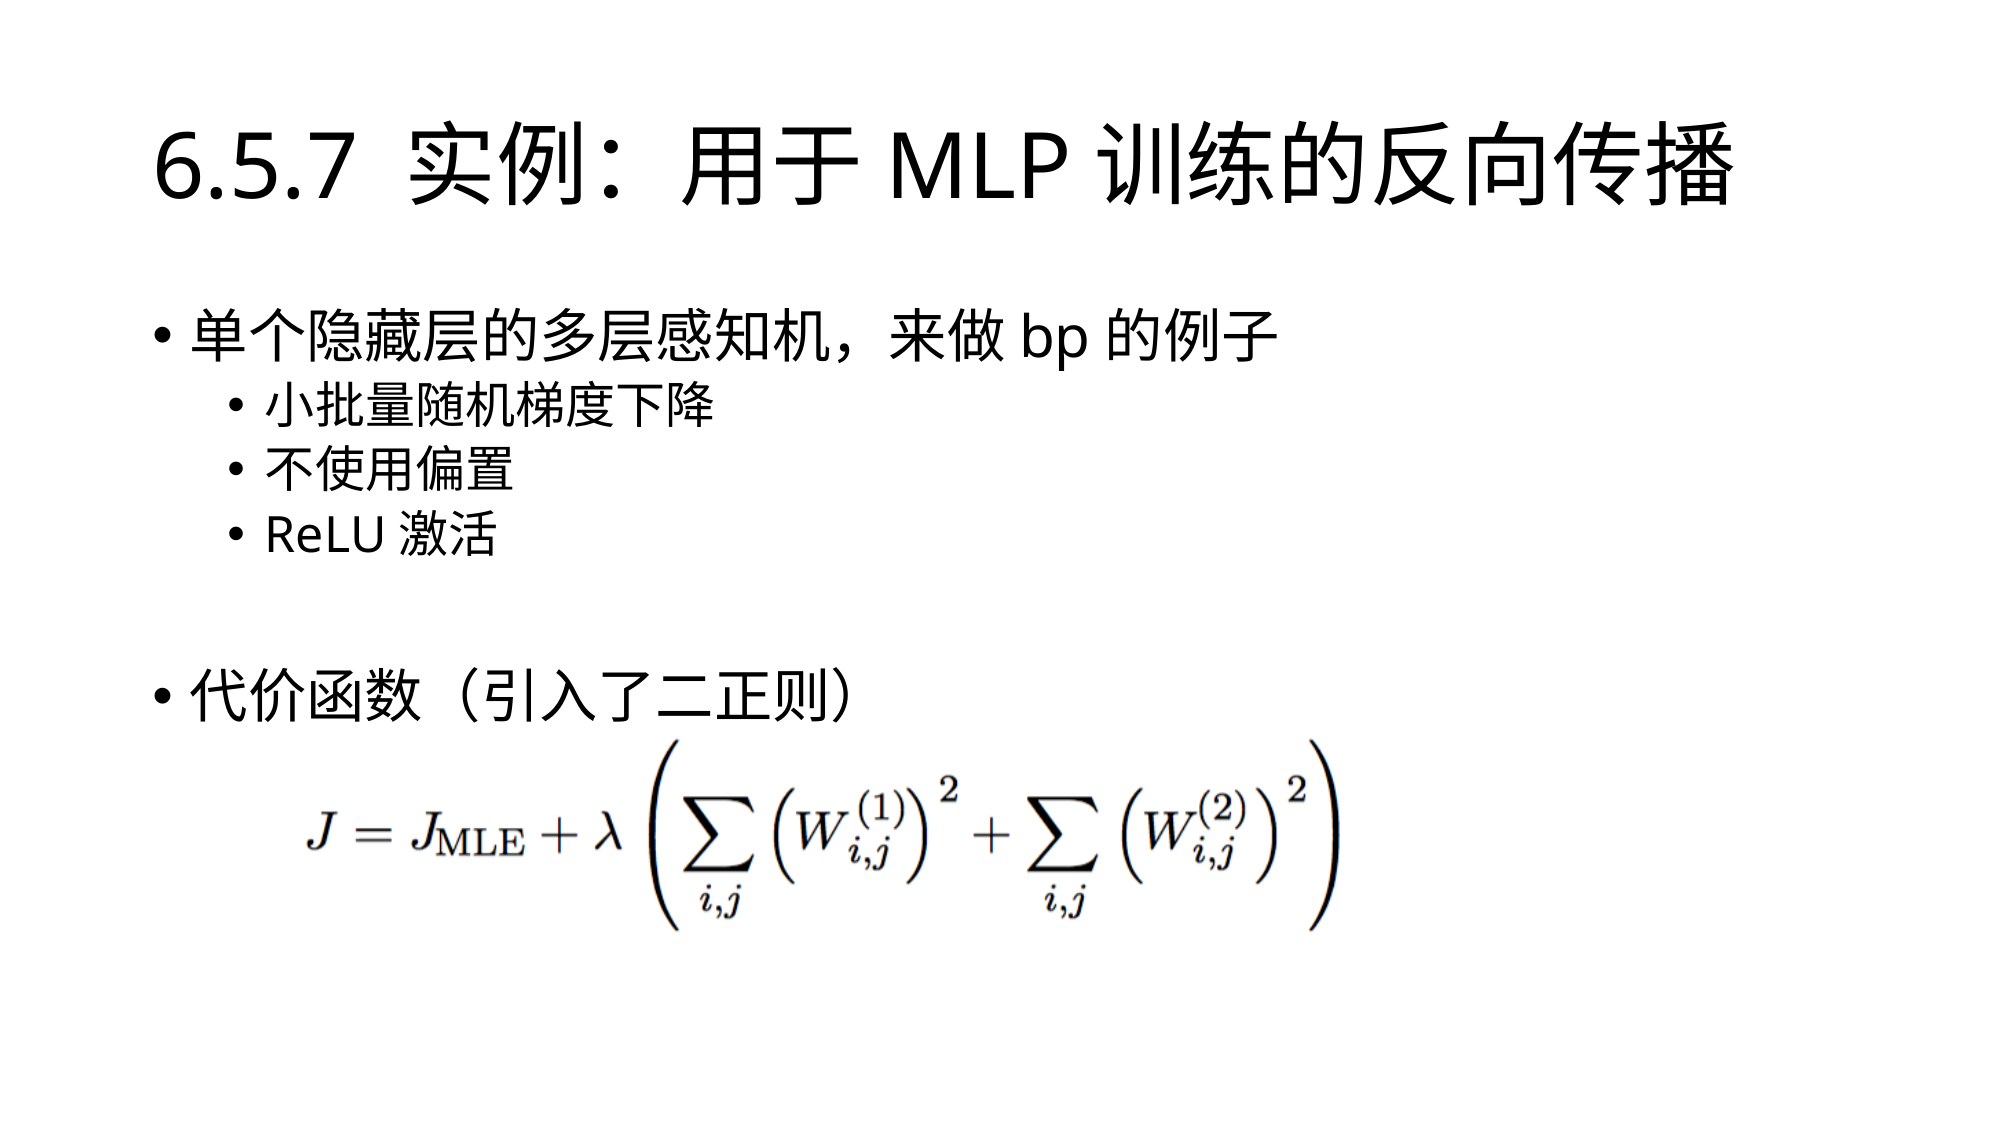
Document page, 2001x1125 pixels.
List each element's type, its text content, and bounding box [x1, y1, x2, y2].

picture [257, 729, 1377, 947]
list 单个隐藏层的多层感知机，来做bp的例子 小批量随机梯度下降 不使用偏置 ReLU激活 代价函数（引入了二正则） [137, 299, 1863, 1014]
title 6.5.7 实例：用于MLP训练的反向传播 [137, 59, 1863, 278]
